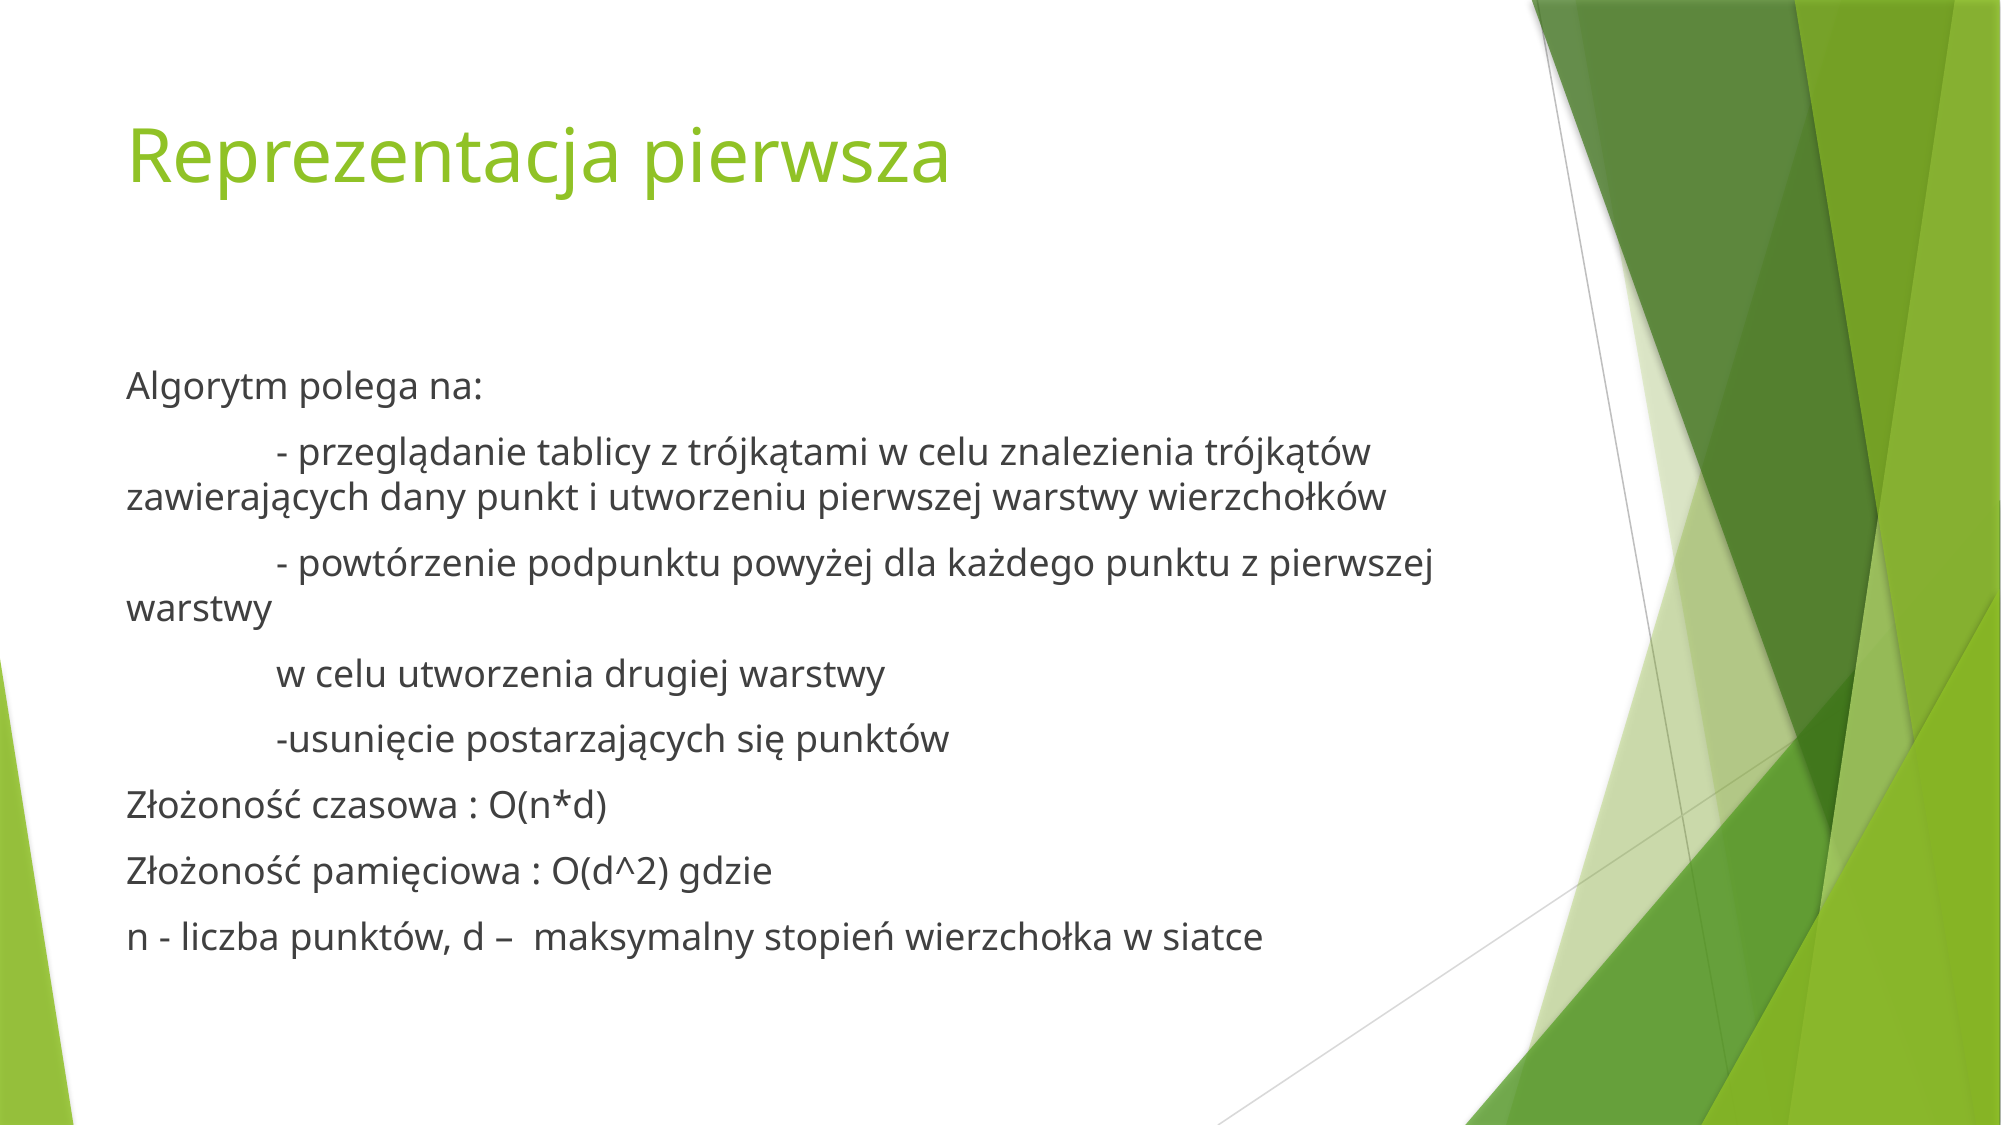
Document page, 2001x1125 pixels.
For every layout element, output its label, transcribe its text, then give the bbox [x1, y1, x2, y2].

title Reprezentacja pierwsza [111, 99, 1522, 317]
list Algorytm polega na: - przeglądanie tablicy z trójkątami w celu znalezienia trójkątów zawierających dany punkt i utworzeniu pierwszej warstwy wierzchołków - powtórzenie podpunktu powyżej dla każdego punktu z pierwszej warstwy w celu utworzenia drugiej warstwy -usunięcie postarzających się punktów Złożoność czasowa : O(n*d) Złożoność pamięciowa : O(d^2) gdzie n - liczba punktów, d – maksymalny stopień wierzchołka w siatce [111, 354, 1522, 992]
text_box [975, 537, 1025, 588]
